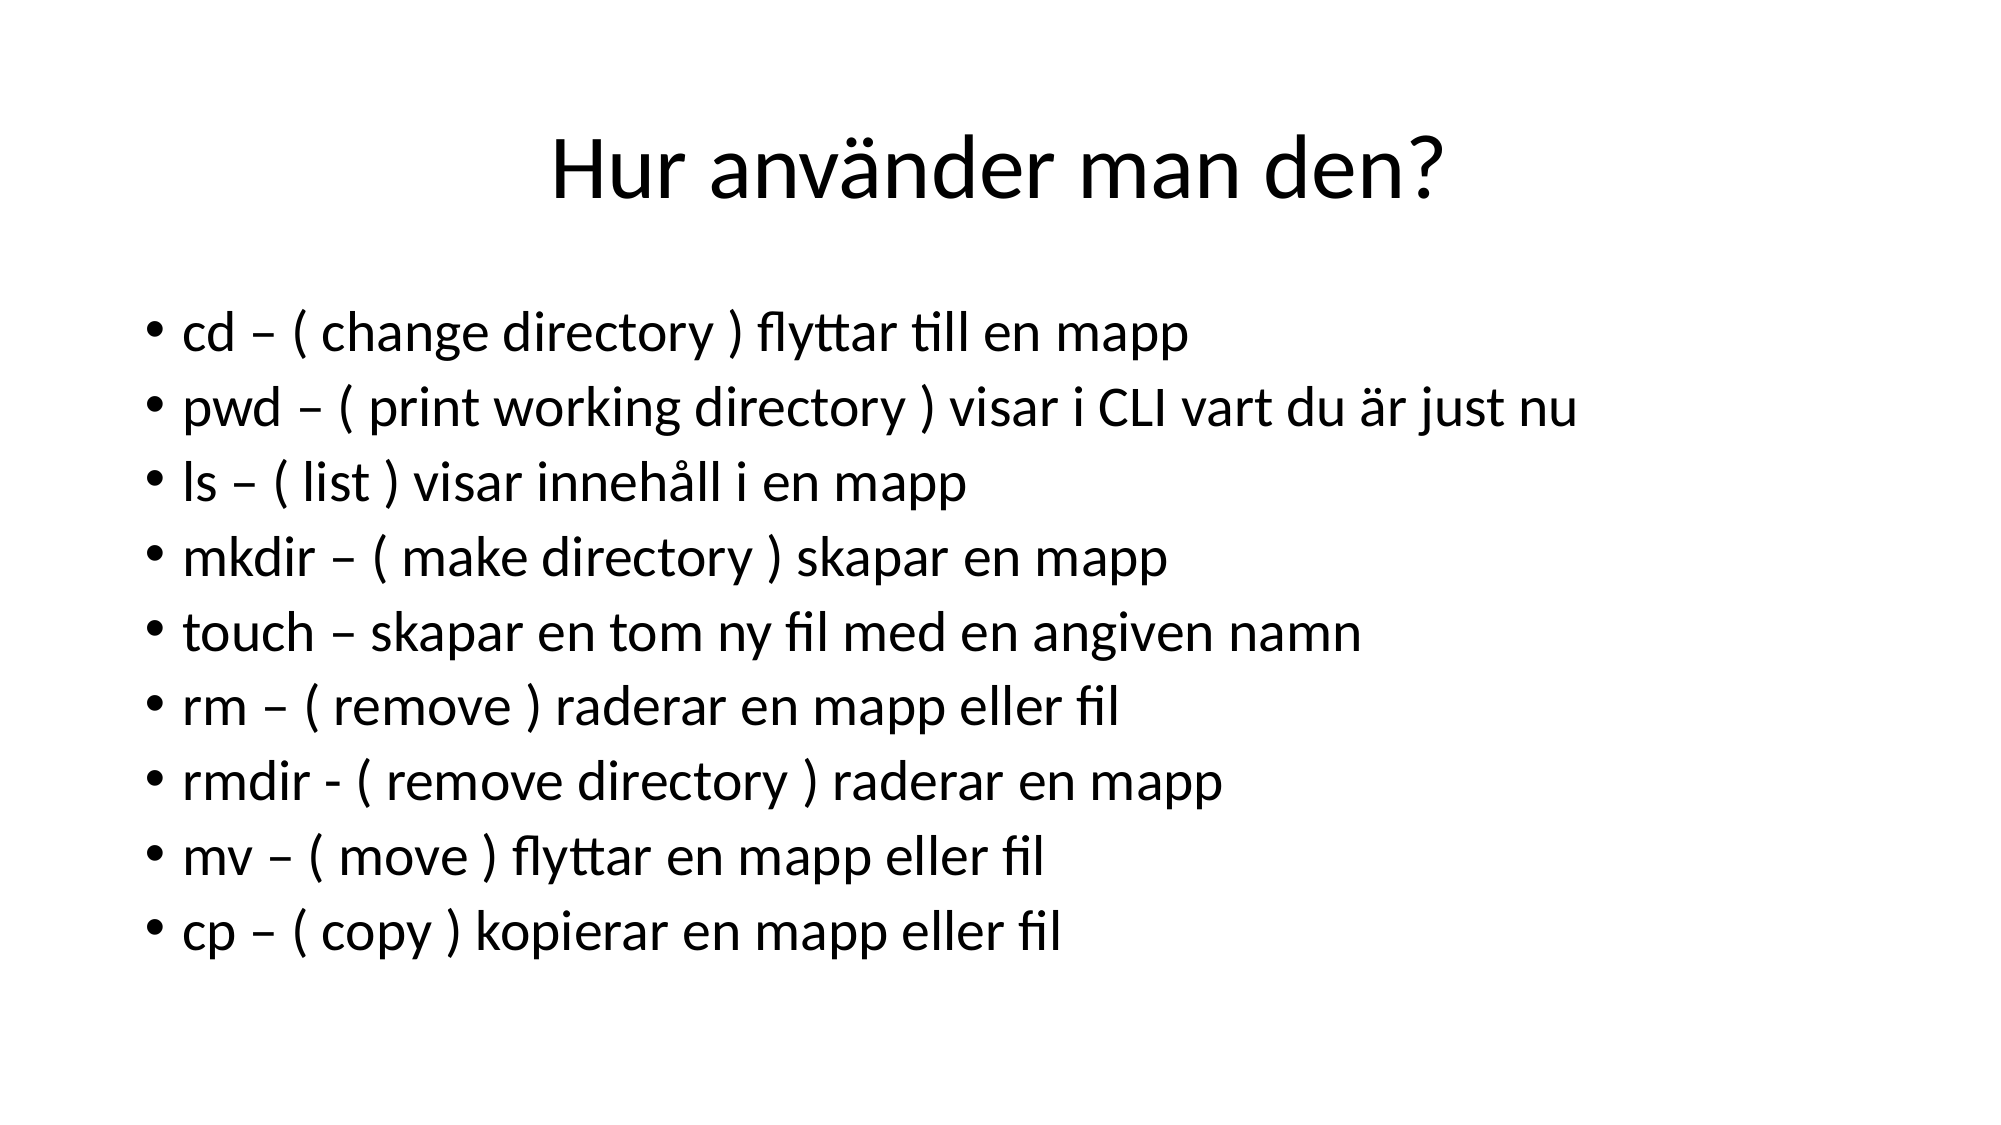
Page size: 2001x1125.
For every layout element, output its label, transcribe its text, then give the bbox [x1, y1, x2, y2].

title Hur använder man den? [136, 59, 1863, 278]
list cd – ( change directory ) flyttar till en mapp pwd – ( print working directory ) visar i CLI vart du är just nu ls – ( list ) visar innehåll i en mapp mkdir – ( make directory ) skapar en mapp touch – skapar en tom ny fil med en angiven namn rm – ( remove ) raderar en mapp eller fil rmdir - ( remove directory ) raderar en mapp mv – ( move ) flyttar en mapp eller fil cp – ( copy ) kopierar en mapp eller fil [136, 298, 1863, 1014]
